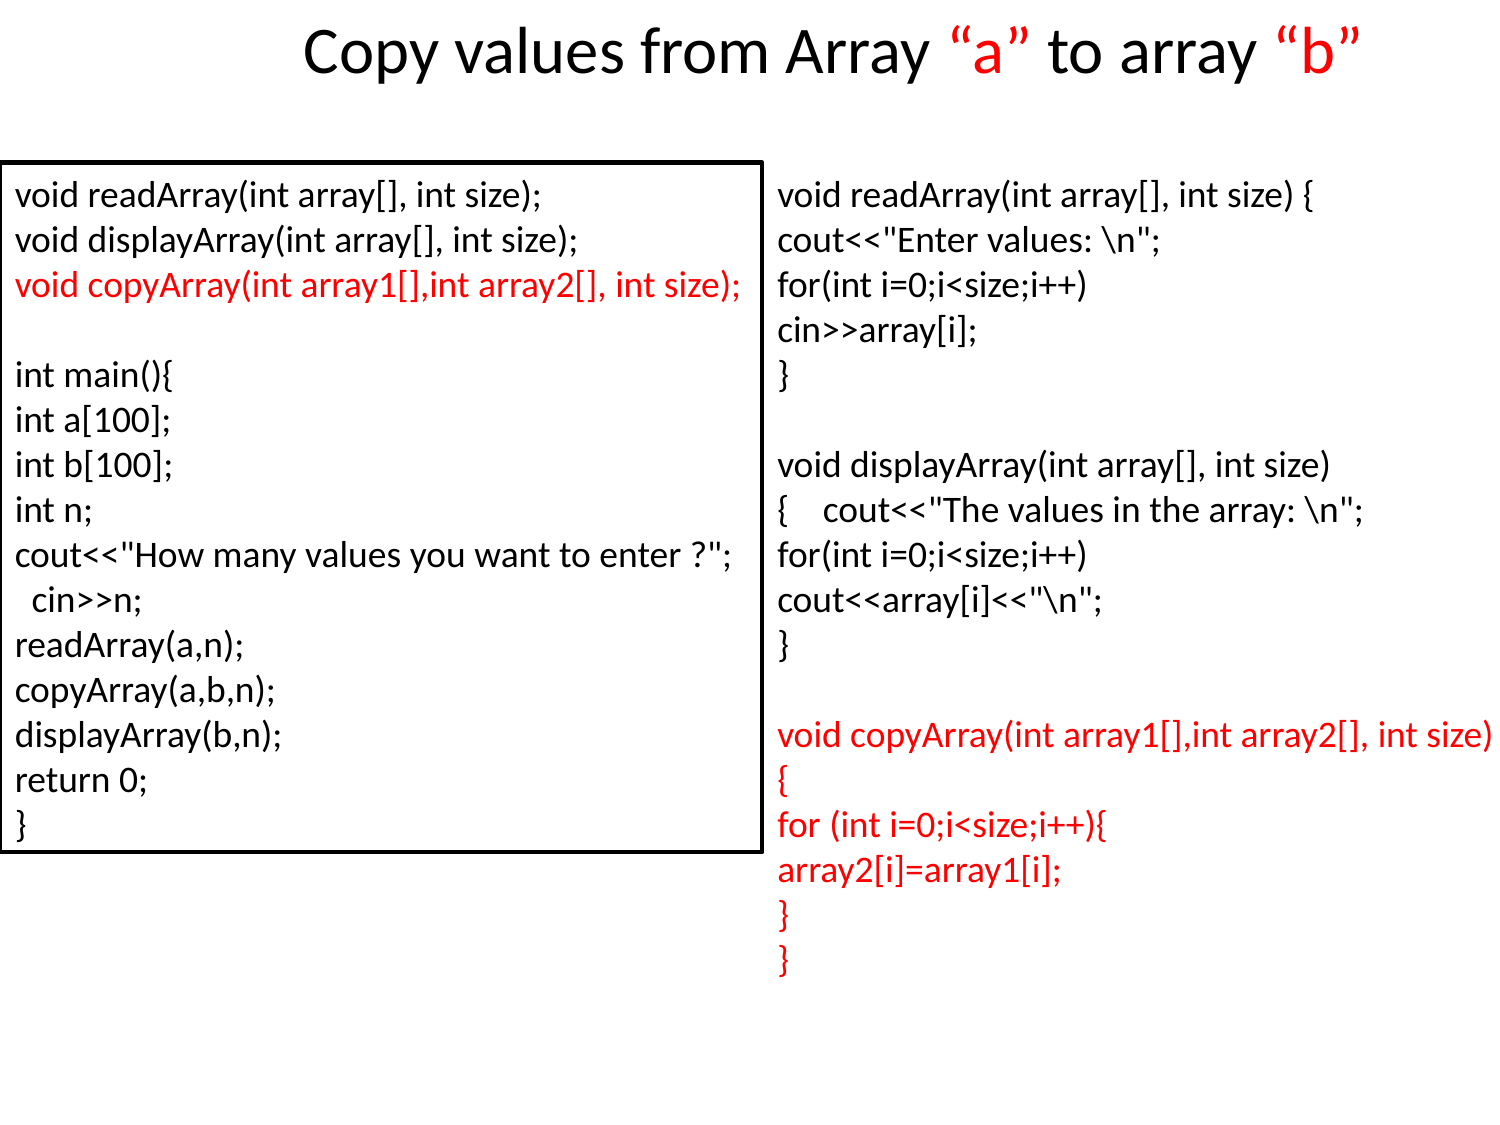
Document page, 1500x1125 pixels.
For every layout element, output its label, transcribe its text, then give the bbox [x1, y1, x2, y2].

text_box void readArray(int array[], int size); void displayArray(int array[], int size); void copyArray(int array1[],int array2[], int size); int main(){ int a[100]; int b[100]; int n; cout<<"How many values you want to enter ?"; cin>>n; readArray(a,n); copyArray(a,b,n); displayArray(b,n); return 0; } [0, 160, 764, 854]
text_box Copy values from Array “a” to array “b” [289, 0, 1379, 95]
text_box void readArray(int array[], int size) { cout<<"Enter values: \n"; for(int i=0;i<size;i++) cin>>array[i]; } void displayArray(int array[], int size) { cout<<"The values in the array: \n"; for(int i=0;i<size;i++) cout<<array[i]<<"\n"; } void copyArray(int array1[],int array2[], int size) { for (int i=0;i<size;i++){ array2[i]=array1[i]; } } [762, 162, 1500, 988]
